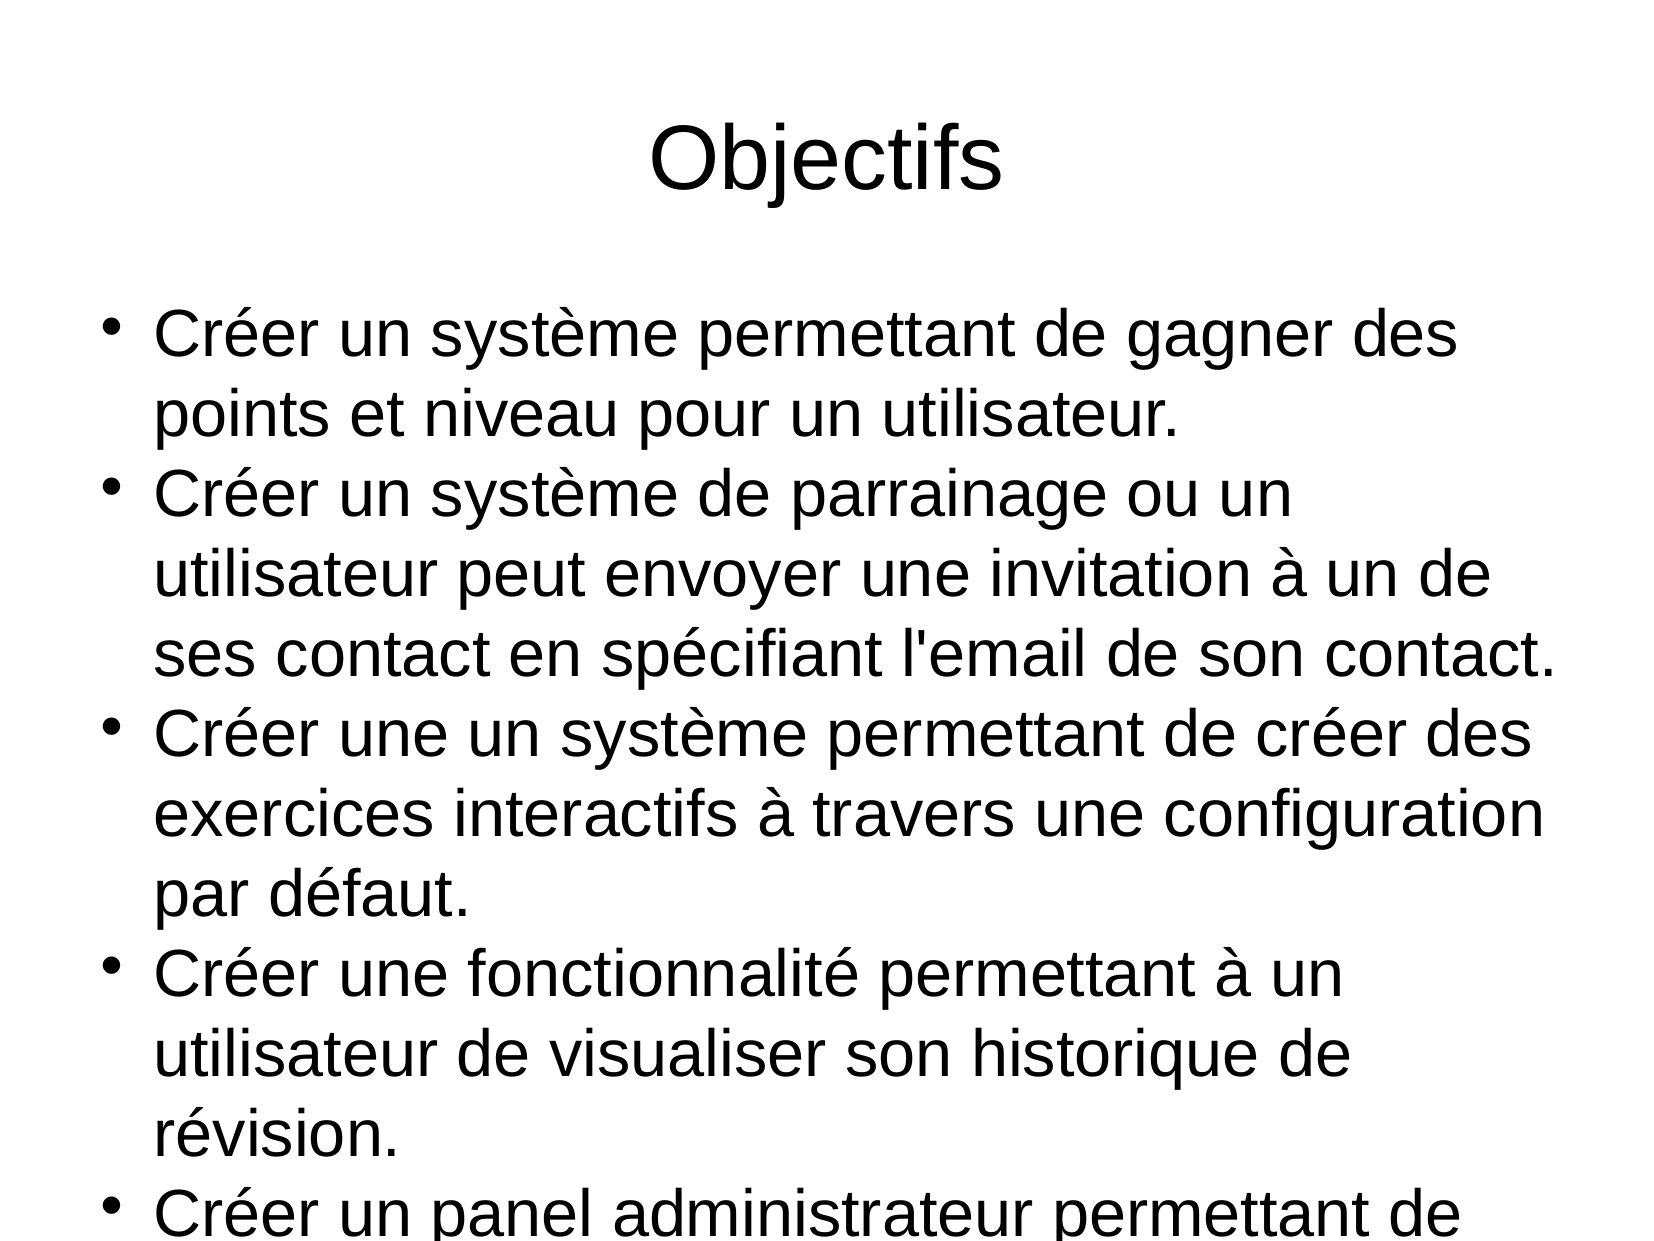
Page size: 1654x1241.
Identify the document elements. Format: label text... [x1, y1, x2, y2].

text_box Objectifs [82, 49, 1571, 257]
text_box Créer un système permettant de gagner des points et niveau pour un utilisateur. Créer un système de parrainage ou un utilisateur peut envoyer une invitation à un de ses contact en spécifiant l'email de son contact. Créer une un système permettant de créer des exercices interactifs à travers une configuration par défaut. Créer une fonctionnalité permettant à un utilisateur de visualiser son historique de révision. Créer un panel administrateur permettant de visualiser le nombre d'utilisateurs, d'exercices crée et de supprimer des exercices ou utilisateurs. Mis en place d'une stratégie SEO afin d'optimiser notre référencement. [82, 290, 1571, 1010]
